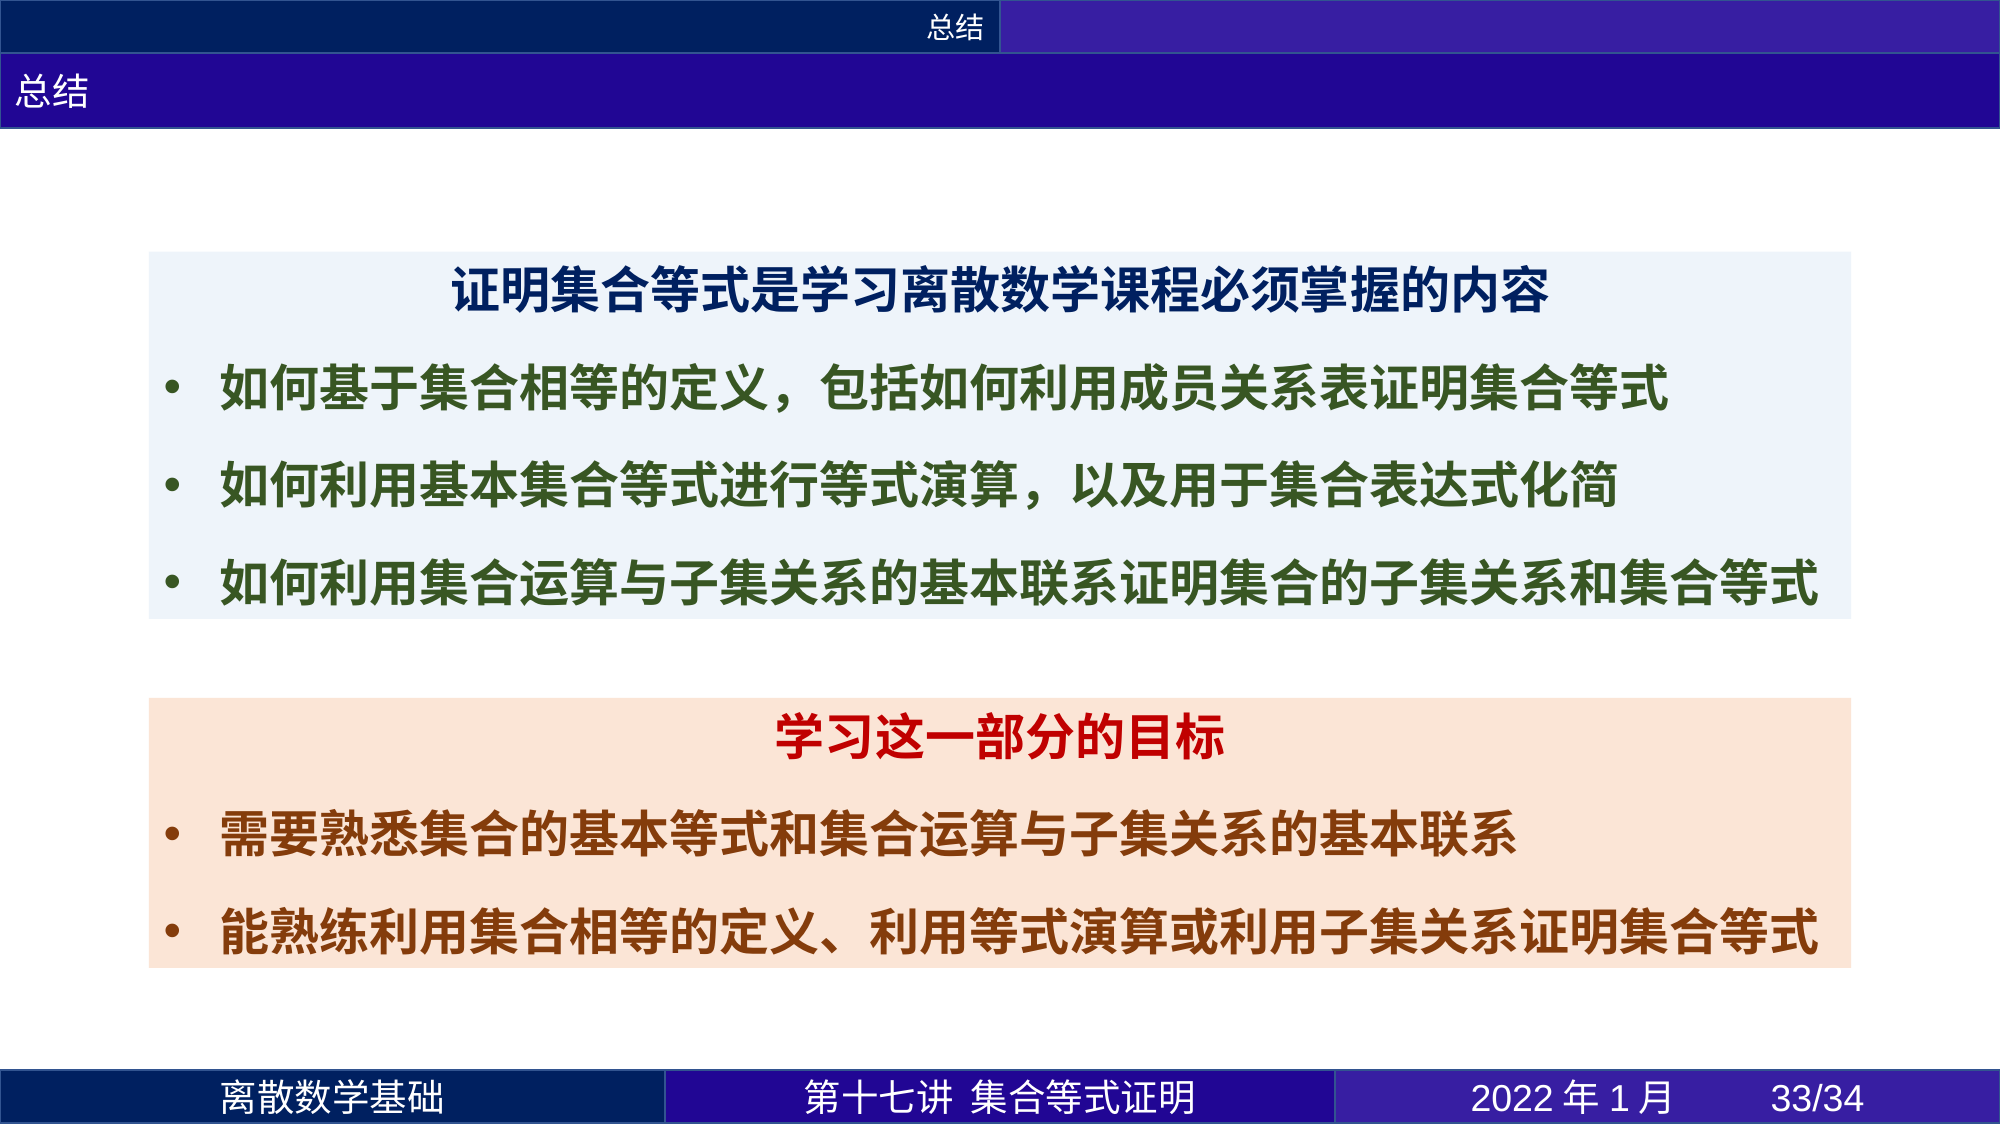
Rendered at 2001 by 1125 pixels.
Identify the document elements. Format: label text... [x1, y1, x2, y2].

text_box 学习这一部分的目标 需要熟悉集合的基本等式和集合运算与子集关系的基本联系 能熟练利用集合相等的定义、利用等式演算或利用子集关系证明集合等式 [148, 697, 1852, 968]
text_box [999, 0, 2000, 52]
text_box 2022年1月 33/34 [1334, 1069, 2000, 1124]
text_box 第十七讲 集合等式证明 [664, 1069, 1334, 1124]
text_box 证明集合等式是学习离散数学课程必须掌握的内容 如何基于集合相等的定义，包括如何利用成员关系表证明集合等式 如何利用基本集合等式进行等式演算，以及用于集合表达式化简 如何利用集合运算与子集关系的基本联系证明集合的子集关系和集合等式 [148, 251, 1852, 619]
text_box 总结 [0, 52, 2000, 129]
text_box 离散数学基础 [0, 1069, 664, 1124]
text_box 总结 [0, 0, 999, 52]
